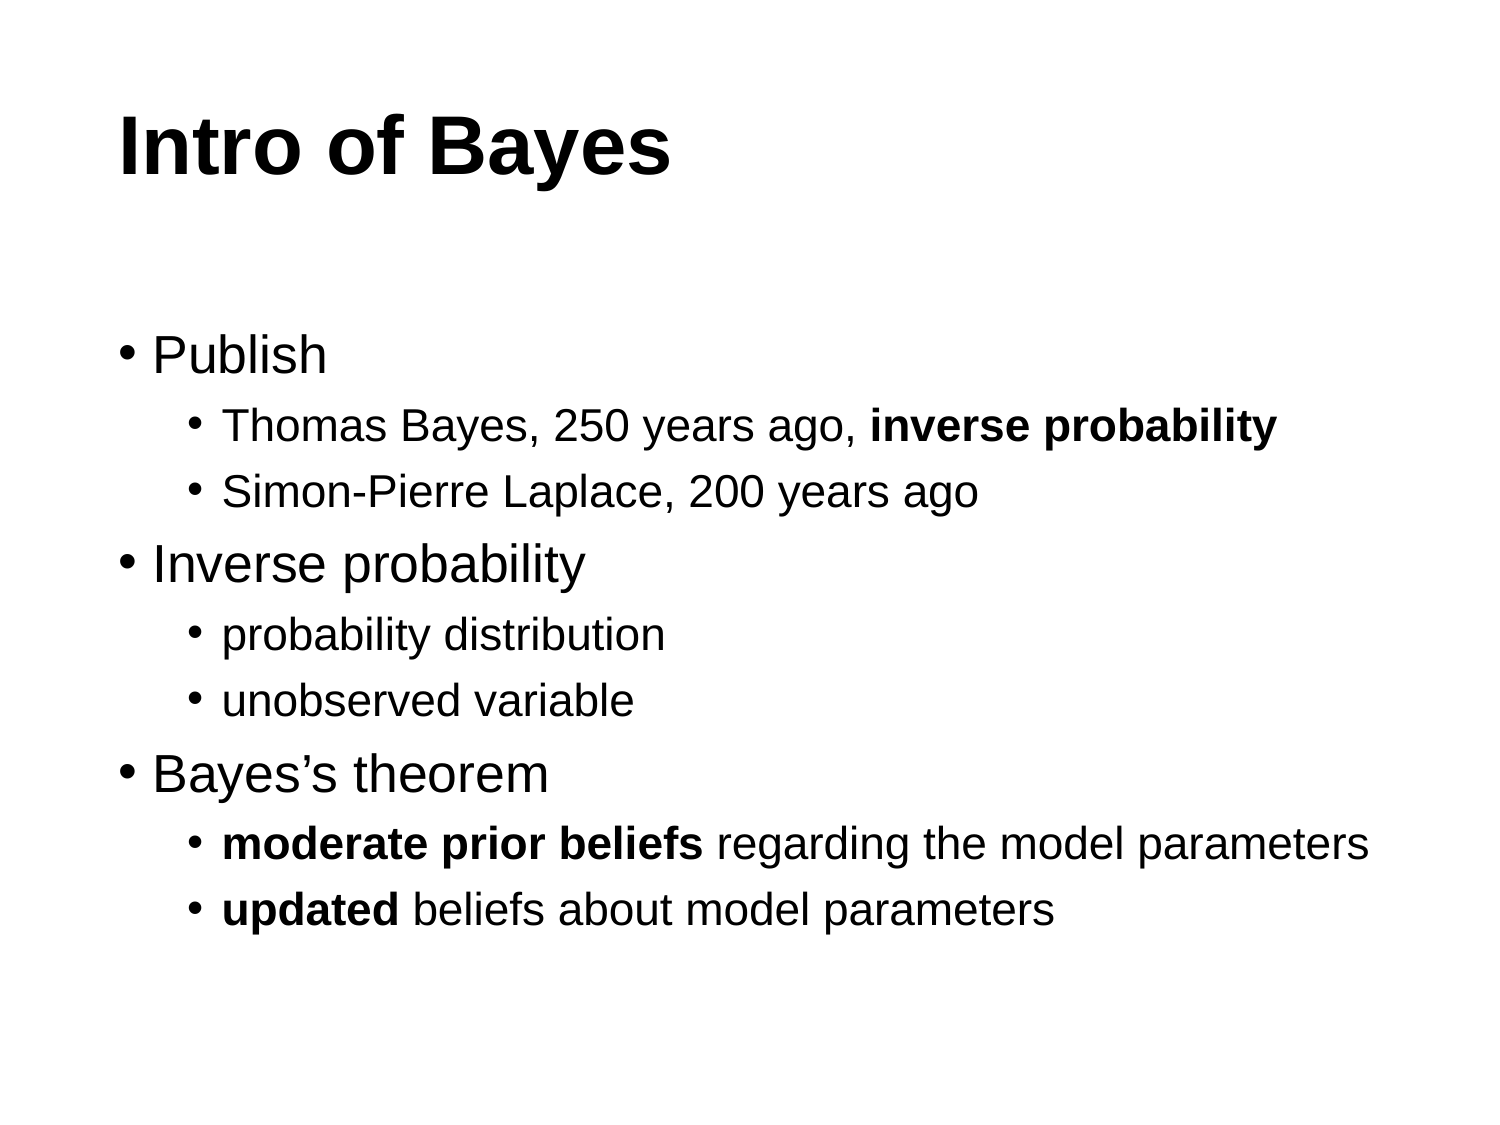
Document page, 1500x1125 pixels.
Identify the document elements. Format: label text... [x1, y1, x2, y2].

title Intro of Bayes [103, 59, 1397, 204]
list Publish Thomas Bayes, 250 years ago, inverse probability Simon-Pierre Laplace, 200 years ago Inverse probability probability distribution unobserved variable Bayes’s theorem moderate prior beliefs regarding the model parameters updated beliefs about model parameters [103, 299, 1397, 1014]
